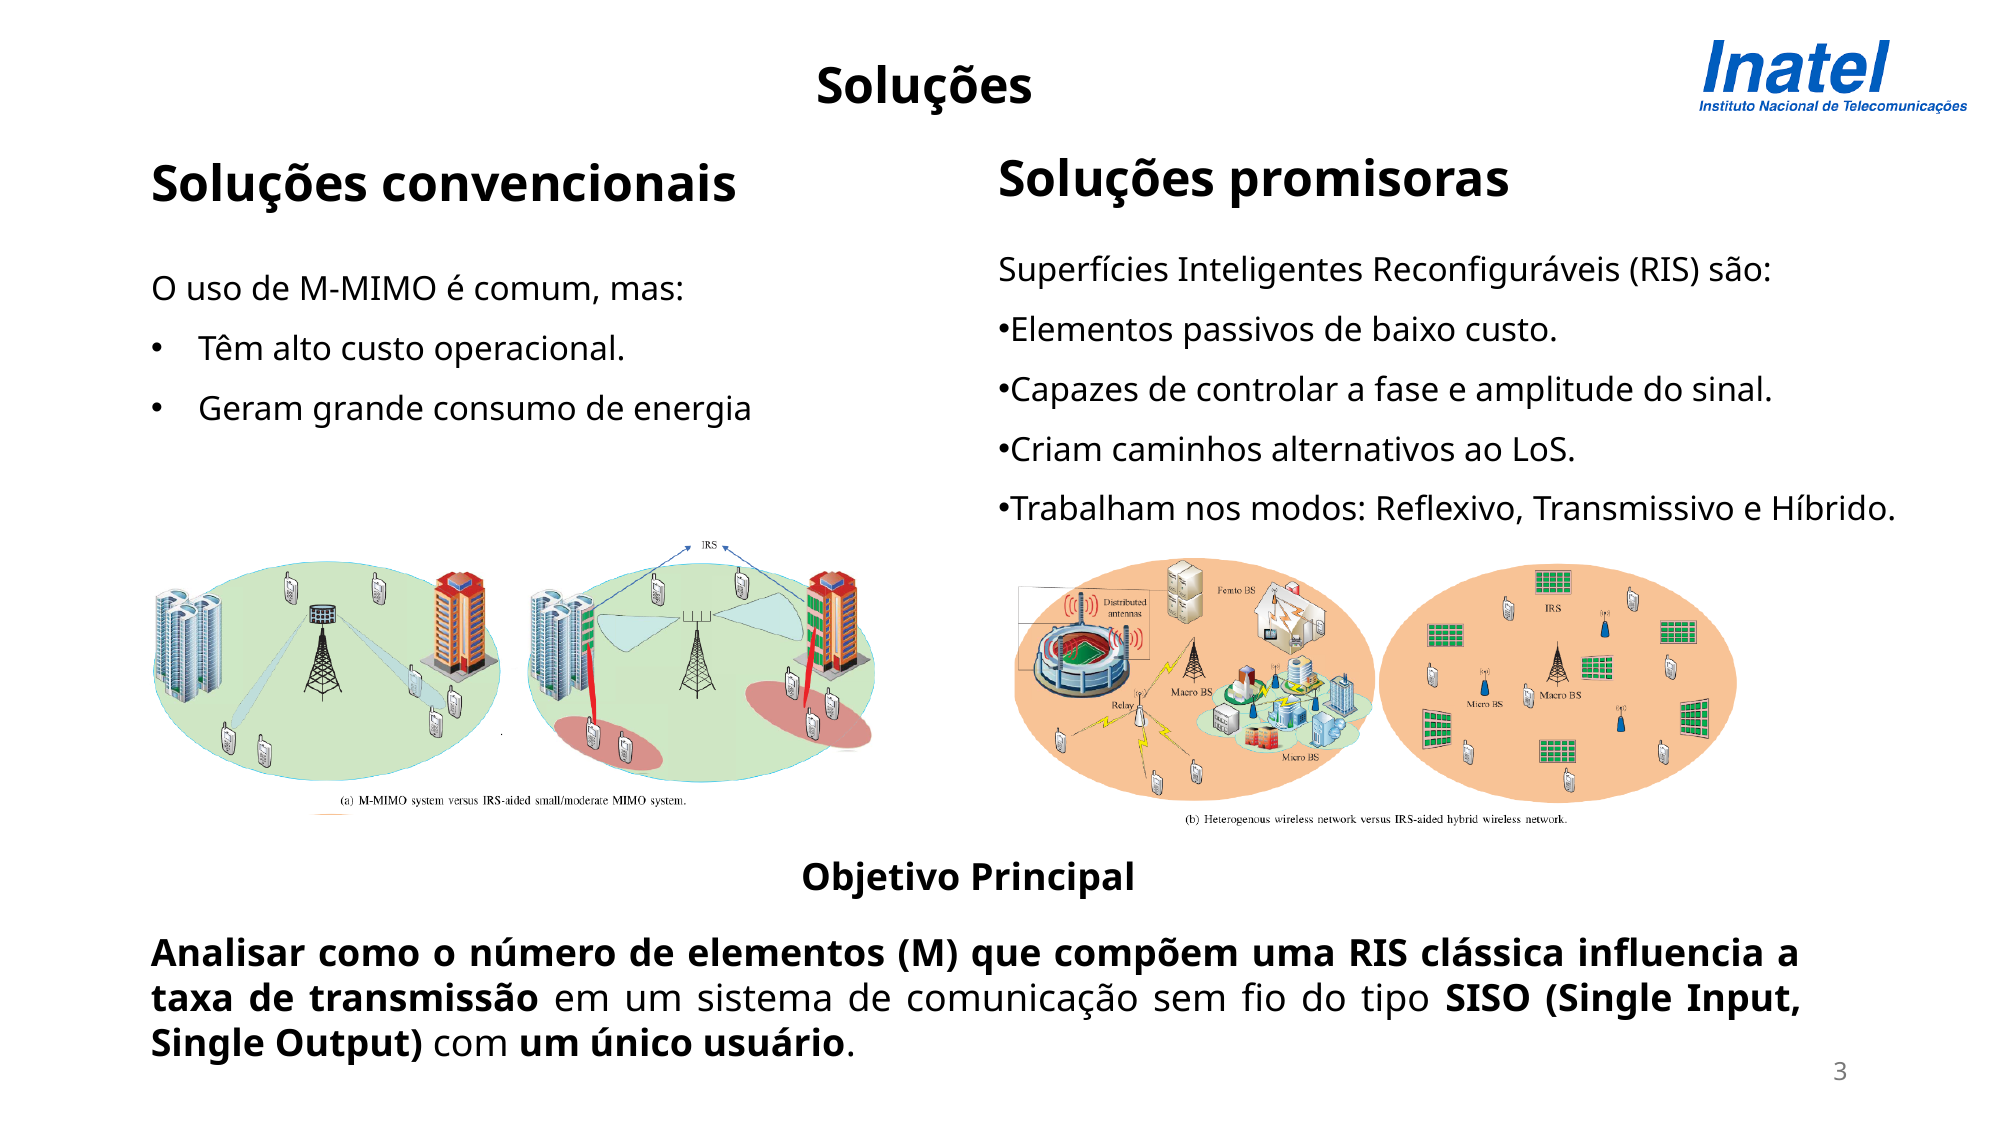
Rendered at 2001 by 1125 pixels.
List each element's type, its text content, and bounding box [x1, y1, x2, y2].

picture [1698, 40, 1967, 114]
text_box Analisar como o número de elementos (M) que compõem uma RIS clássica influencia a taxa de transmissão em um sistema de comunicação sem fio do tipo SISO (Single Input, Single Output) com um único usuário. [136, 921, 1817, 1071]
slide_number 3 [1412, 1042, 1863, 1103]
picture [975, 558, 1793, 830]
text_box O uso de M-MIMO é comum, mas: Têm alto custo operacional. Geram grande consumo de energia [136, 239, 921, 435]
picture [113, 512, 930, 816]
text_box Superfícies Inteligentes Reconfiguráveis (RIS) são: Elementos passivos de baixo custo. Capazes de controlar a fase e amplitude do sinal. Criam caminhos alternativos ao LoS. Trabalham nos modos: Reflexivo, Transmissivo e Híbrido. [983, 220, 1984, 535]
text_box Soluções promisoras [983, 138, 1536, 214]
text_box Soluções convencionais [136, 143, 1137, 219]
text_box Soluções [796, 46, 1064, 122]
text_box Objetivo Principal [786, 845, 1214, 906]
